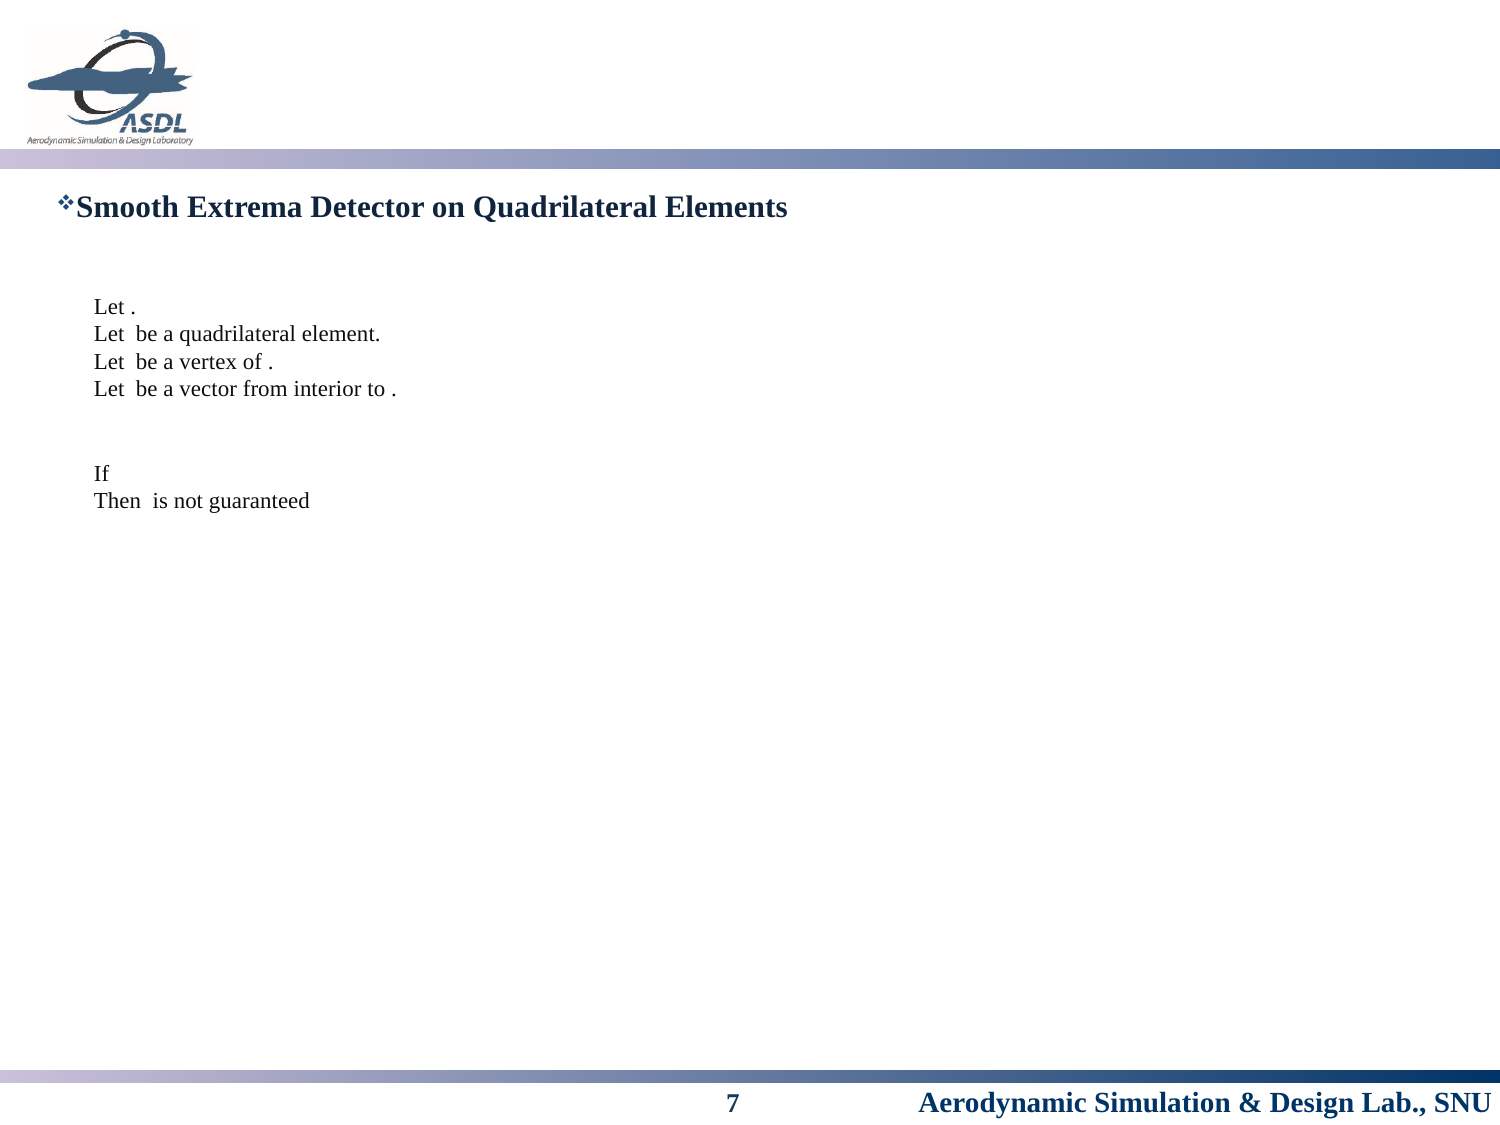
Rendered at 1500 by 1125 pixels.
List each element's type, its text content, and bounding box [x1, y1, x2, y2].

picture [24, 26, 195, 148]
slide_number 7 [671, 1065, 795, 1125]
